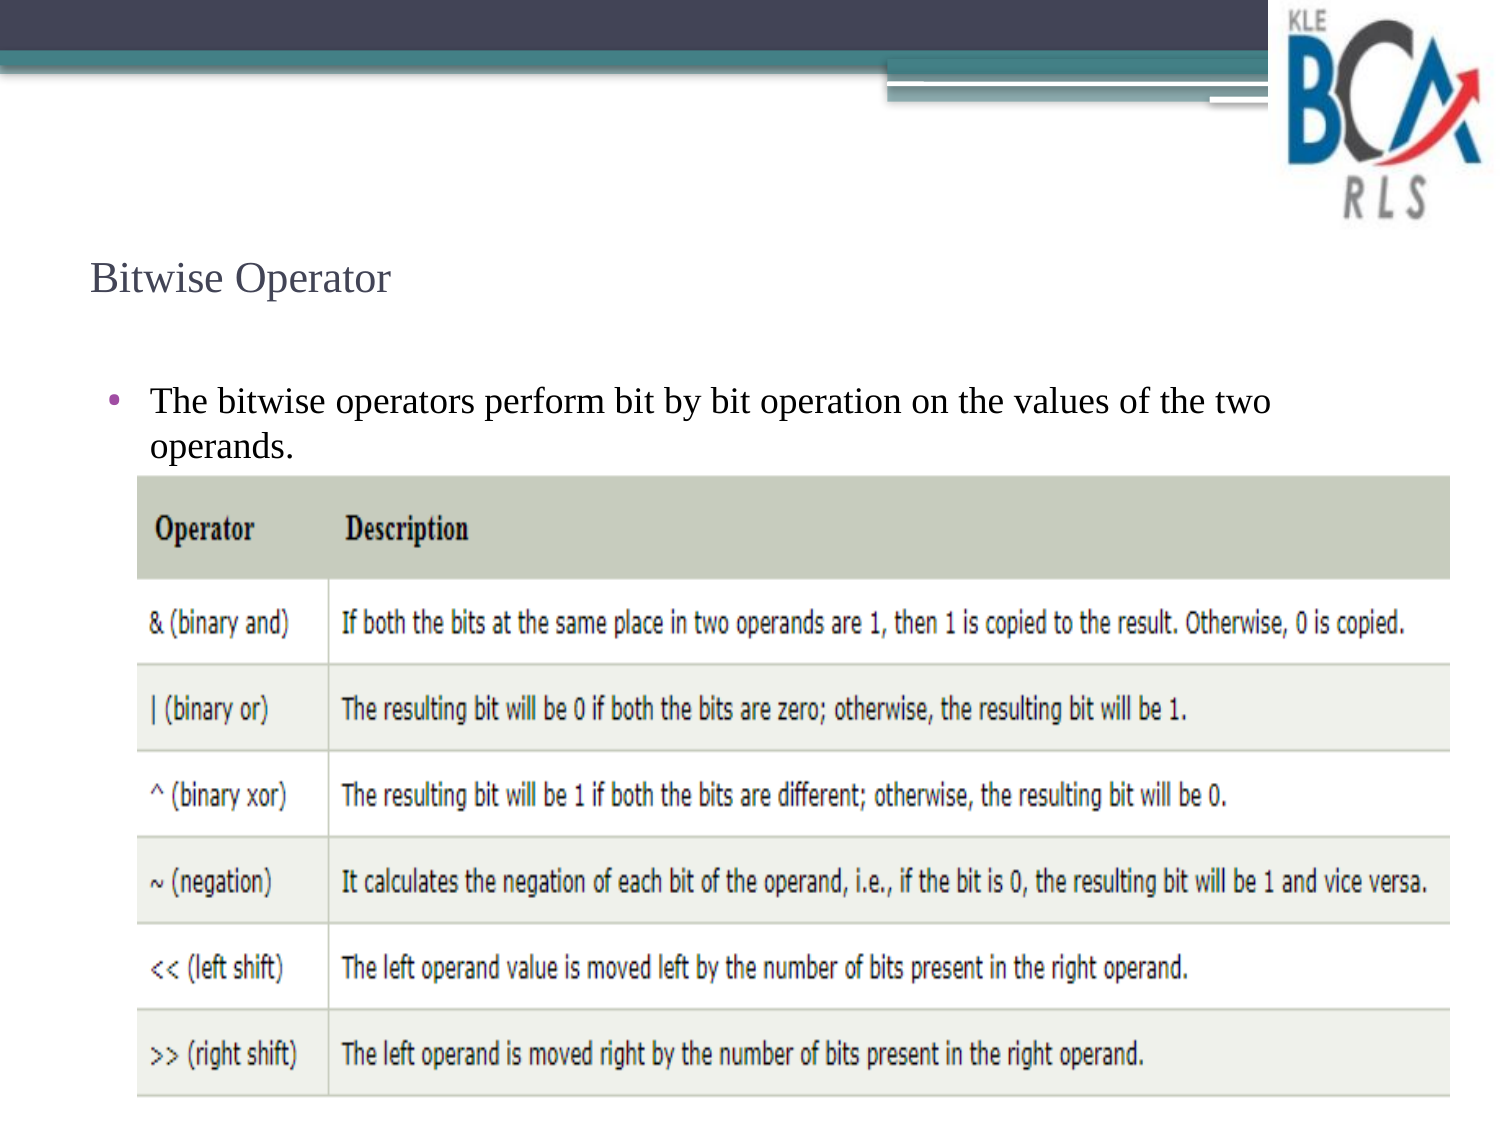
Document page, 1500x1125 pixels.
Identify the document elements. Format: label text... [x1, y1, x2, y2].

picture [1268, 0, 1500, 238]
title Bitwise Operator [75, 187, 1425, 363]
list The bitwise operators perform bit by bit operation on the values of the two operands. [75, 368, 1425, 1079]
picture [137, 474, 1451, 1101]
